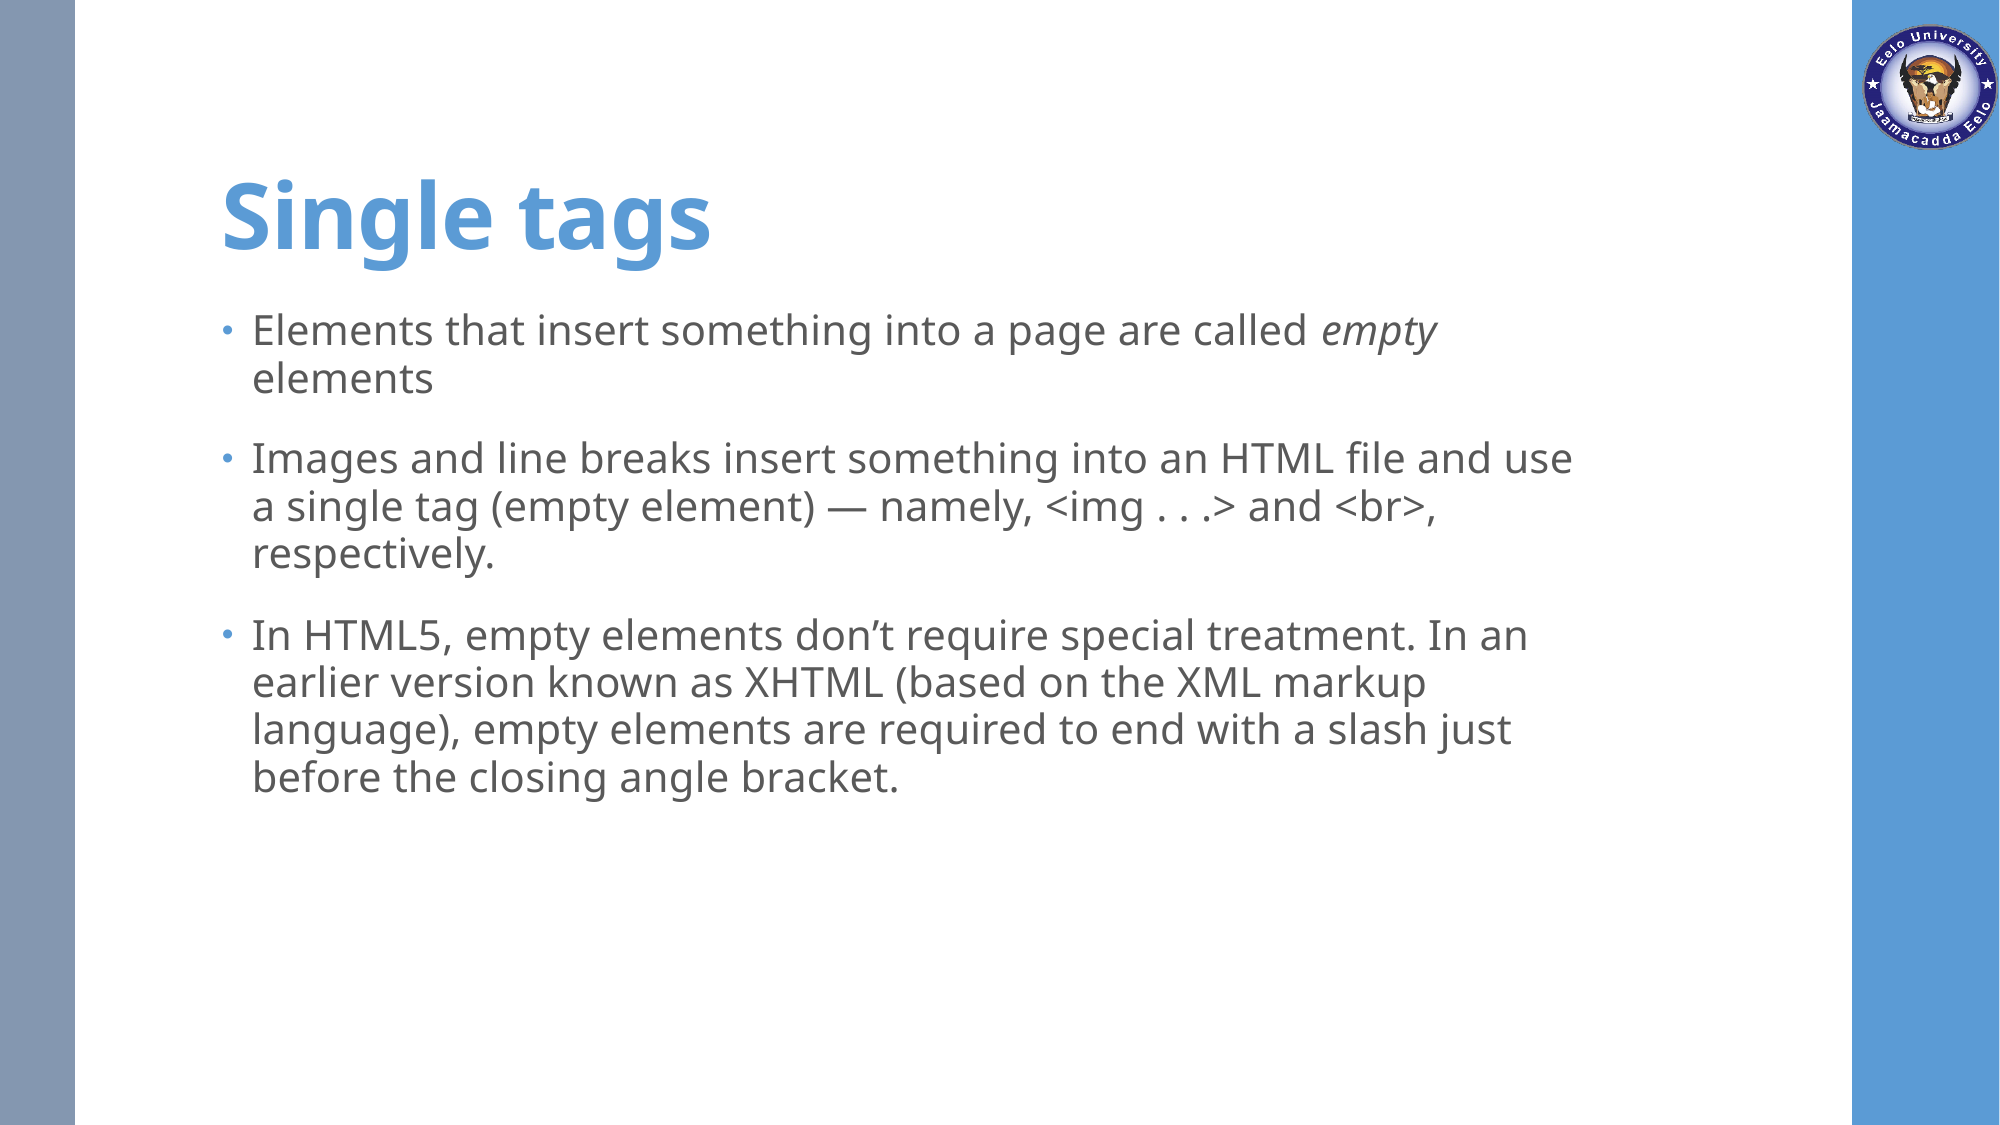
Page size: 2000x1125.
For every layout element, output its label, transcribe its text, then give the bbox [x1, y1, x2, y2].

picture [1862, 24, 1998, 151]
title Single tags [206, 48, 1797, 278]
list Elements that insert something into a page are called empty elements Images and line breaks insert something into an HTML file and use a single tag (empty element) — namely, <img . . .> and <br>, respectively. In HTML5, empty elements don’t require special treatment. In an earlier version known as XHTML (based on the XML markup language), empty elements are required to end with a slash just before the closing angle bracket. [206, 299, 1617, 1014]
